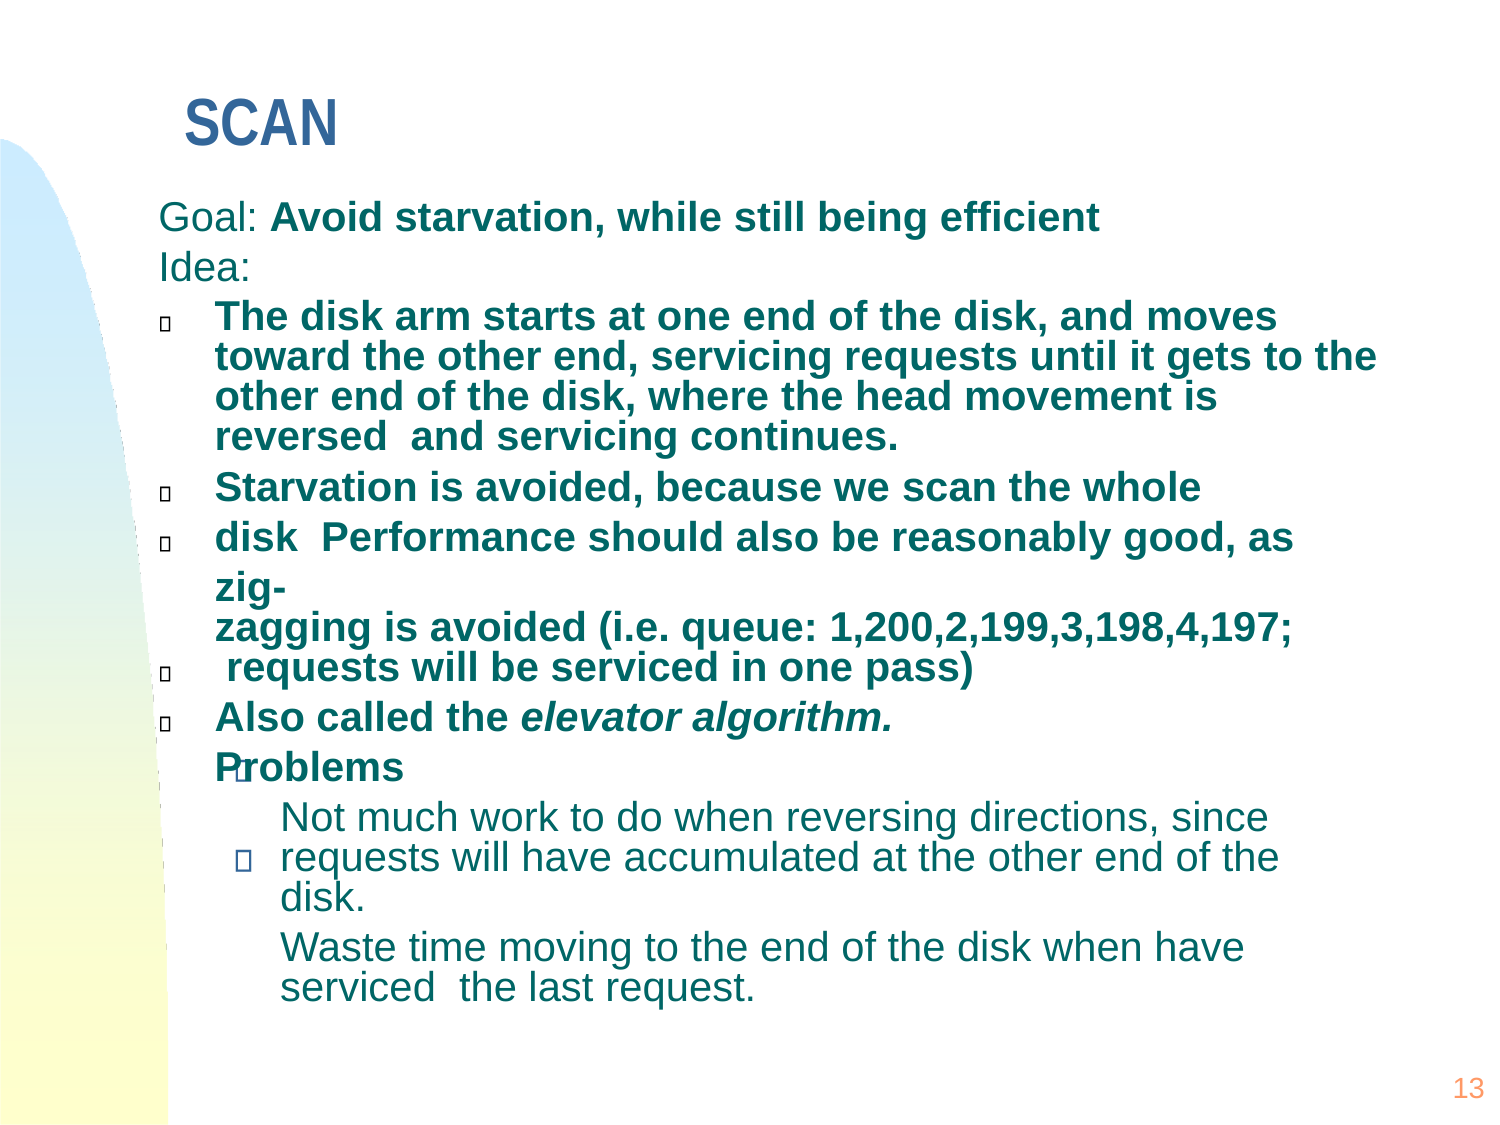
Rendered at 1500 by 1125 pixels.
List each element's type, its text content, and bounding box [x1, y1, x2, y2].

title SCAN [182, 77, 538, 187]
text_box Goal: Avoid starvation, while still being efficient Idea: The disk arm starts at one end of the disk, and moves toward the other end, servicing requests until it gets to the other end of the disk, where the head movement is reversed and servicing continues. Starvation is avoided, because we scan the whole disk Performance should also be reasonably good, as zig- zagging is avoided (i.e. queue: 1,200,2,199,3,198,4,197; requests will be serviced in one pass) Also called the elevator algorithm. Problems Not much work to do when reversing directions, since requests will have accumulated at the other end of the disk. Waste time moving to the end of the disk when have serviced the last request. [156, 187, 1414, 1010]
text_box 13 [1450, 1067, 1487, 1105]
picture [0, 138, 169, 1125]
